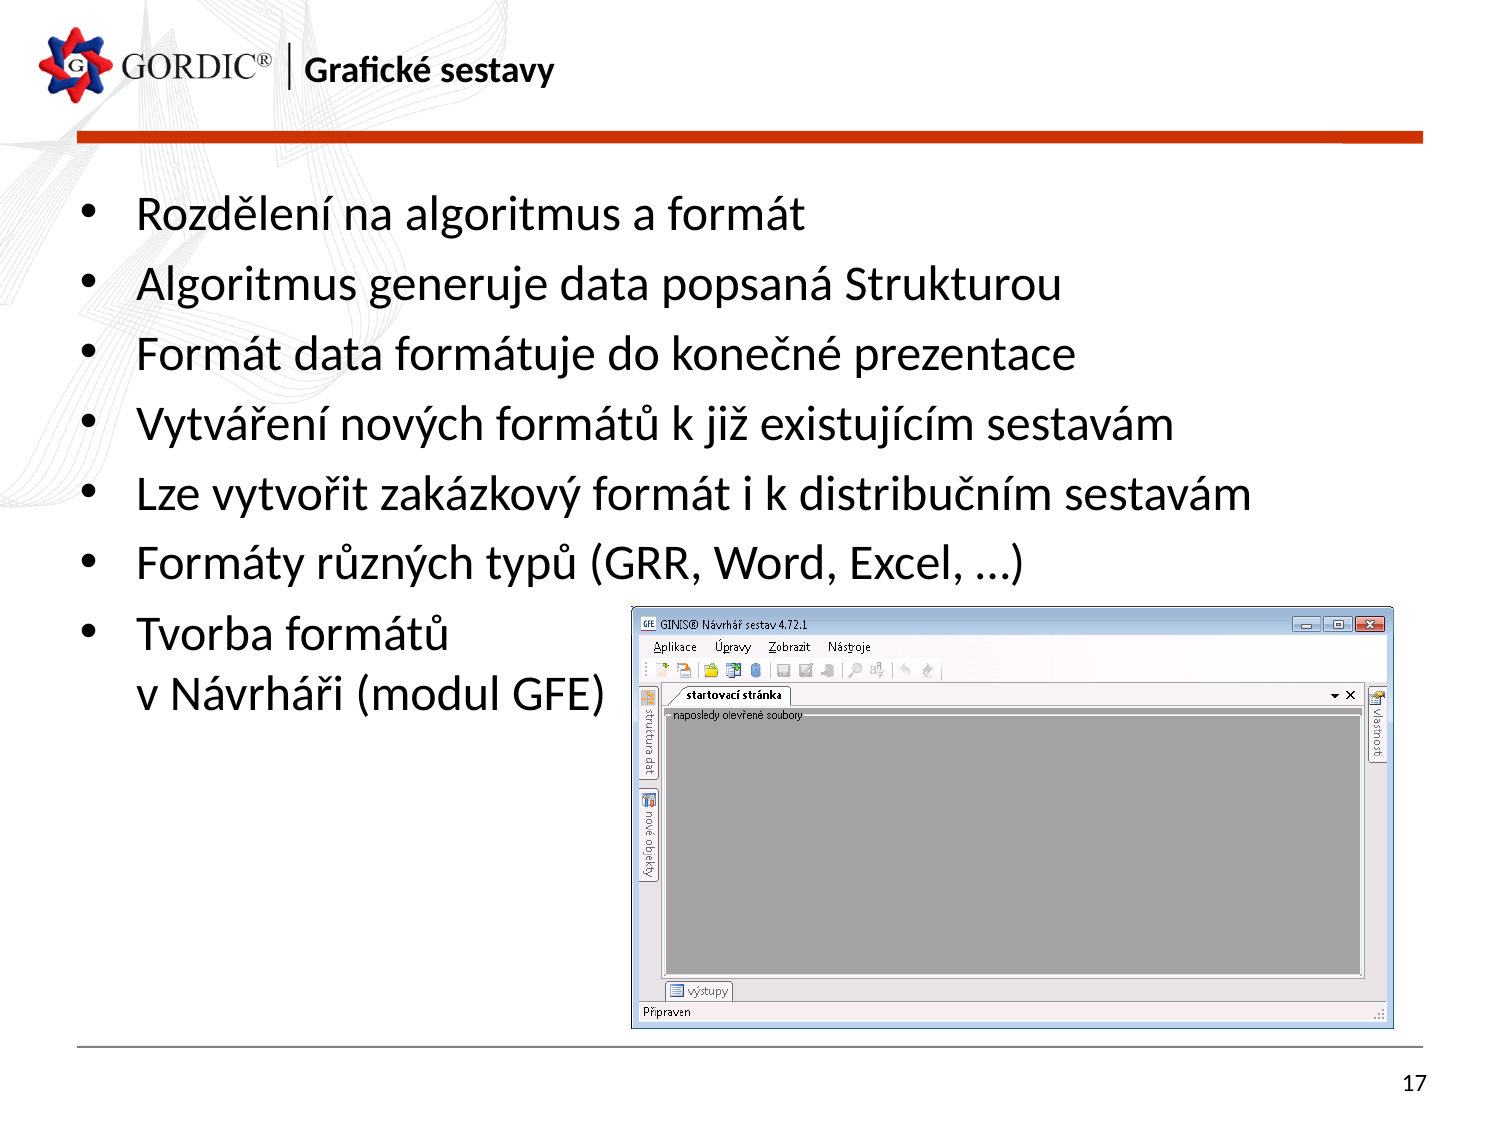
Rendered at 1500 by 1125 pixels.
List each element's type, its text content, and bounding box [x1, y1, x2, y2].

slide_number 17 [1257, 1058, 1443, 1103]
picture [0, 0, 514, 514]
list Rozdělení na algoritmus a formát Algoritmus generuje data popsaná Strukturou Formát data formátuje do konečné prezentace Vytváření nových formátů k již existujícím sestavám Lze vytvořit zakázkový formát i k distribučním sestavám Formáty různých typů (GRR, Word, Excel, …) Tvorba formátů v Návrháři (modul GFE) [64, 172, 1436, 1024]
title Grafické sestavy [289, 32, 1424, 102]
picture [631, 606, 1395, 1030]
